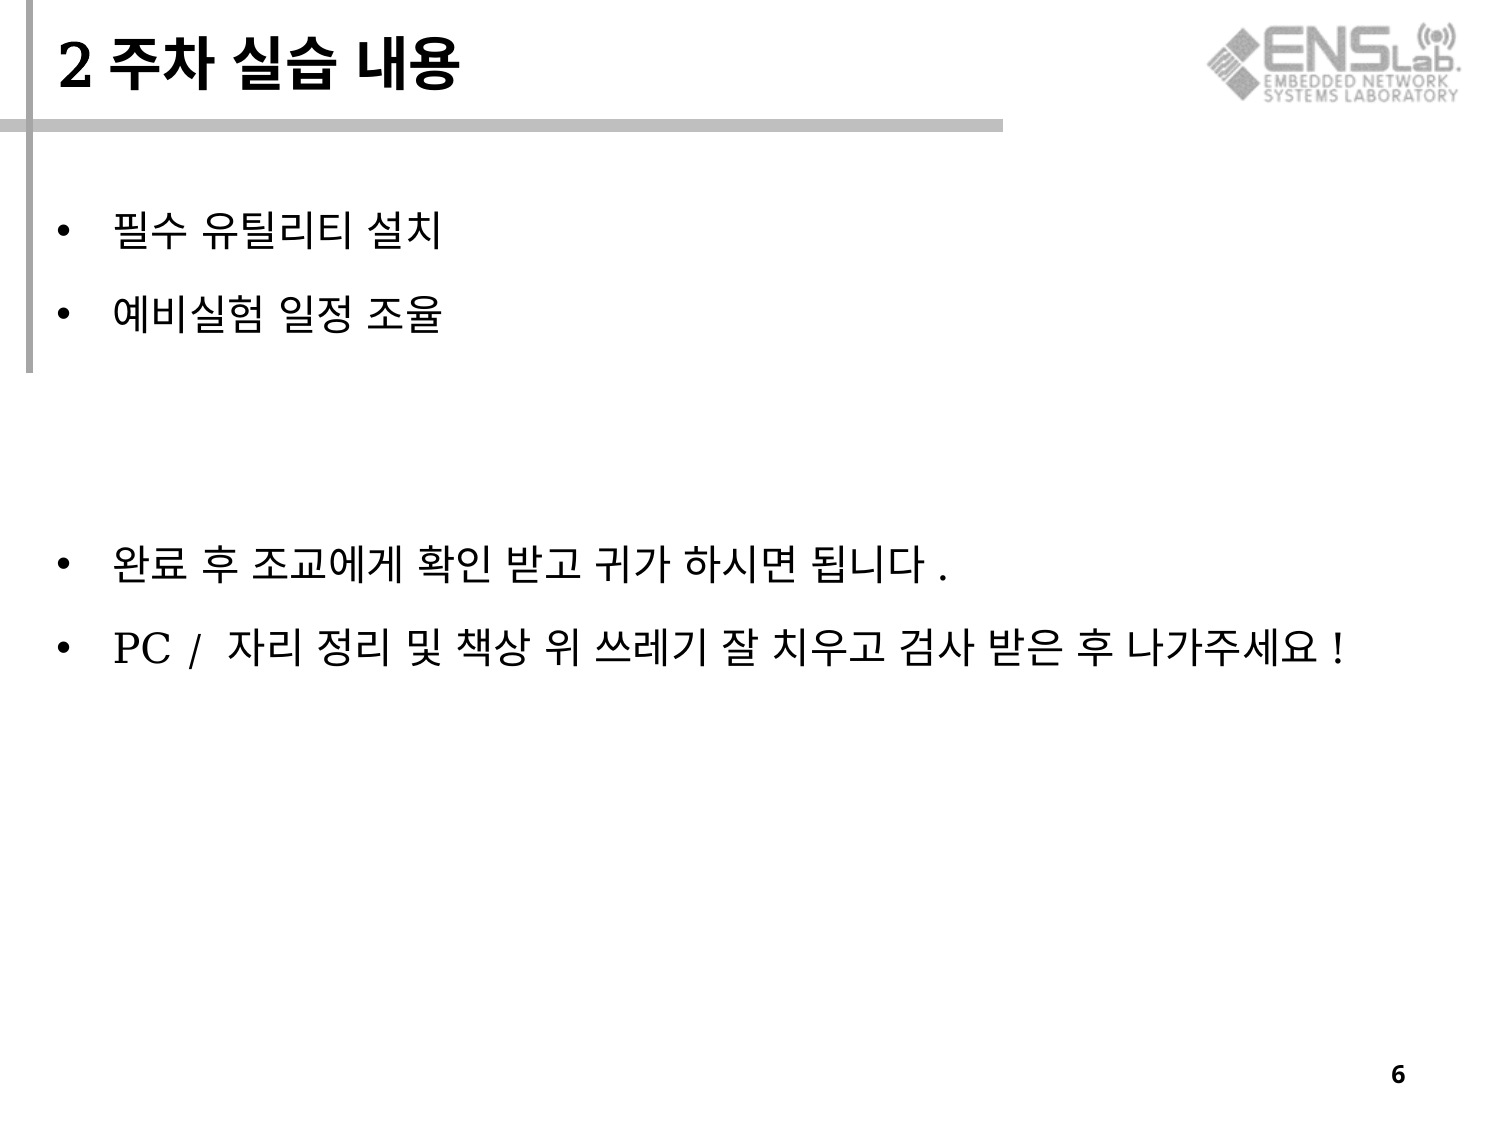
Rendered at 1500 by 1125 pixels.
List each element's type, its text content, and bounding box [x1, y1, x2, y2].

picture [1193, 10, 1479, 111]
title 2주차 실습 내용 [42, 15, 1177, 110]
slide_number 6 [1070, 1045, 1421, 1106]
list 필수 유틸리티 설치 예비실험 일정 조율 완료 후 조교에게 확인 받고 귀가 하시면 됩니다. PC / 자리 정리 및 책상 위 쓰레기 잘 치우고 검사 받은 후 나가주세요! [41, 172, 1459, 1012]
